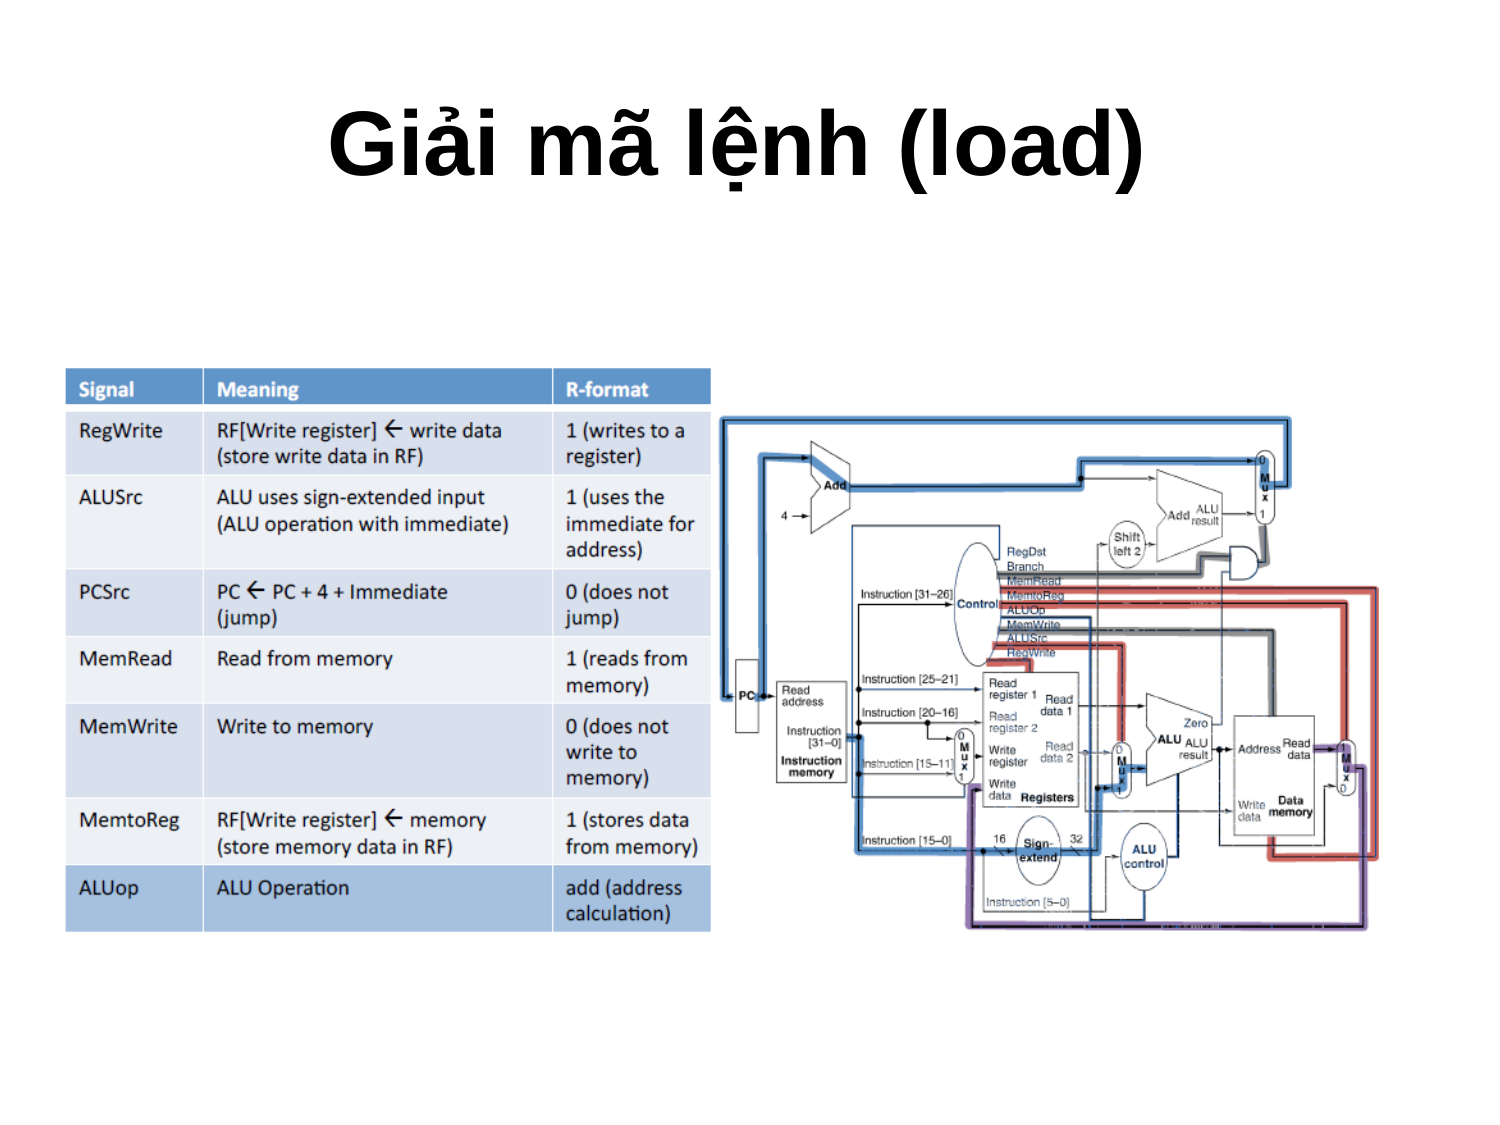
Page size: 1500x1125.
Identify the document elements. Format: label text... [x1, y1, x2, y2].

title Giải mã lệnh (load) [75, 45, 1425, 233]
picture [62, 362, 1388, 946]
